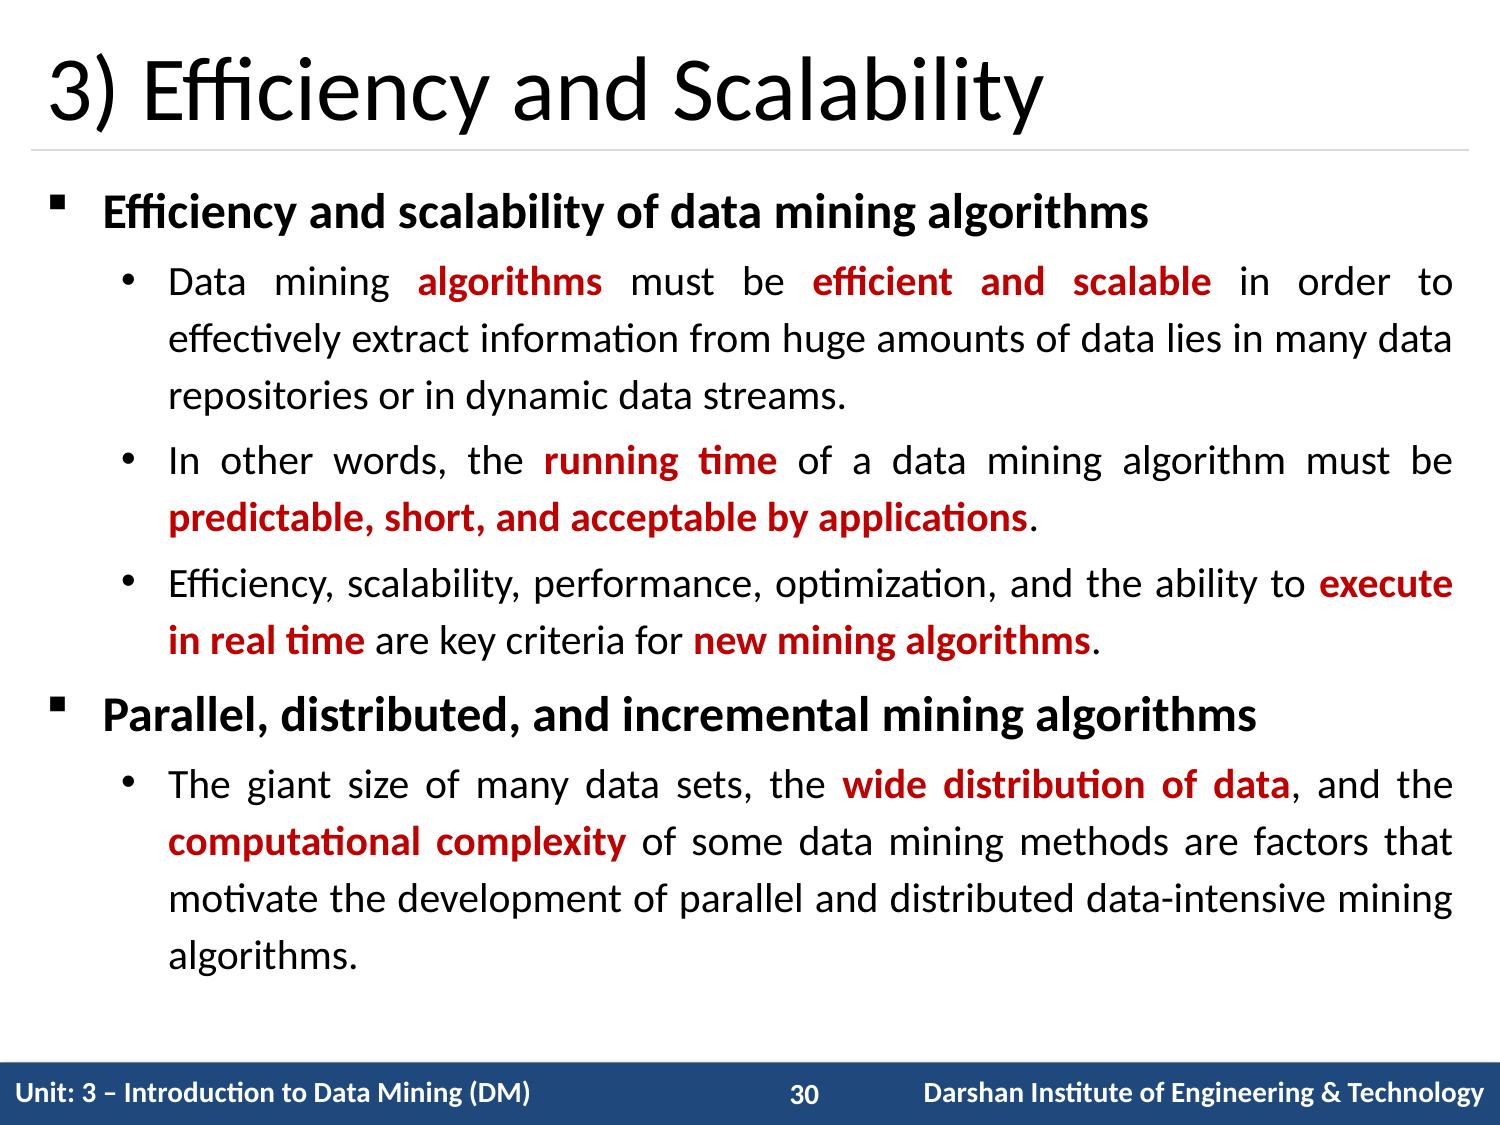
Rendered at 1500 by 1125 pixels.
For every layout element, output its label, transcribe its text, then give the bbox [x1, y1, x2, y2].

list Efficiency and scalability of data mining algorithms Data mining algorithms must be efficient and scalable in order to effectively extract information from huge amounts of data lies in many data repositories or in dynamic data streams. In other words, the running time of a data mining algorithm must be predictable, short, and acceptable by applications. Efficiency, scalability, performance, optimization, and the ability to execute in real time are key criteria for new mining algorithms. Parallel, distributed, and incremental mining algorithms The giant size of many data sets, the wide distribution of data, and the computational complexity of some data mining methods are factors that motivate the development of parallel and distributed data-intensive mining algorithms. [31, 162, 1469, 1038]
title 3) Efficiency and Scalability [31, 17, 1469, 150]
